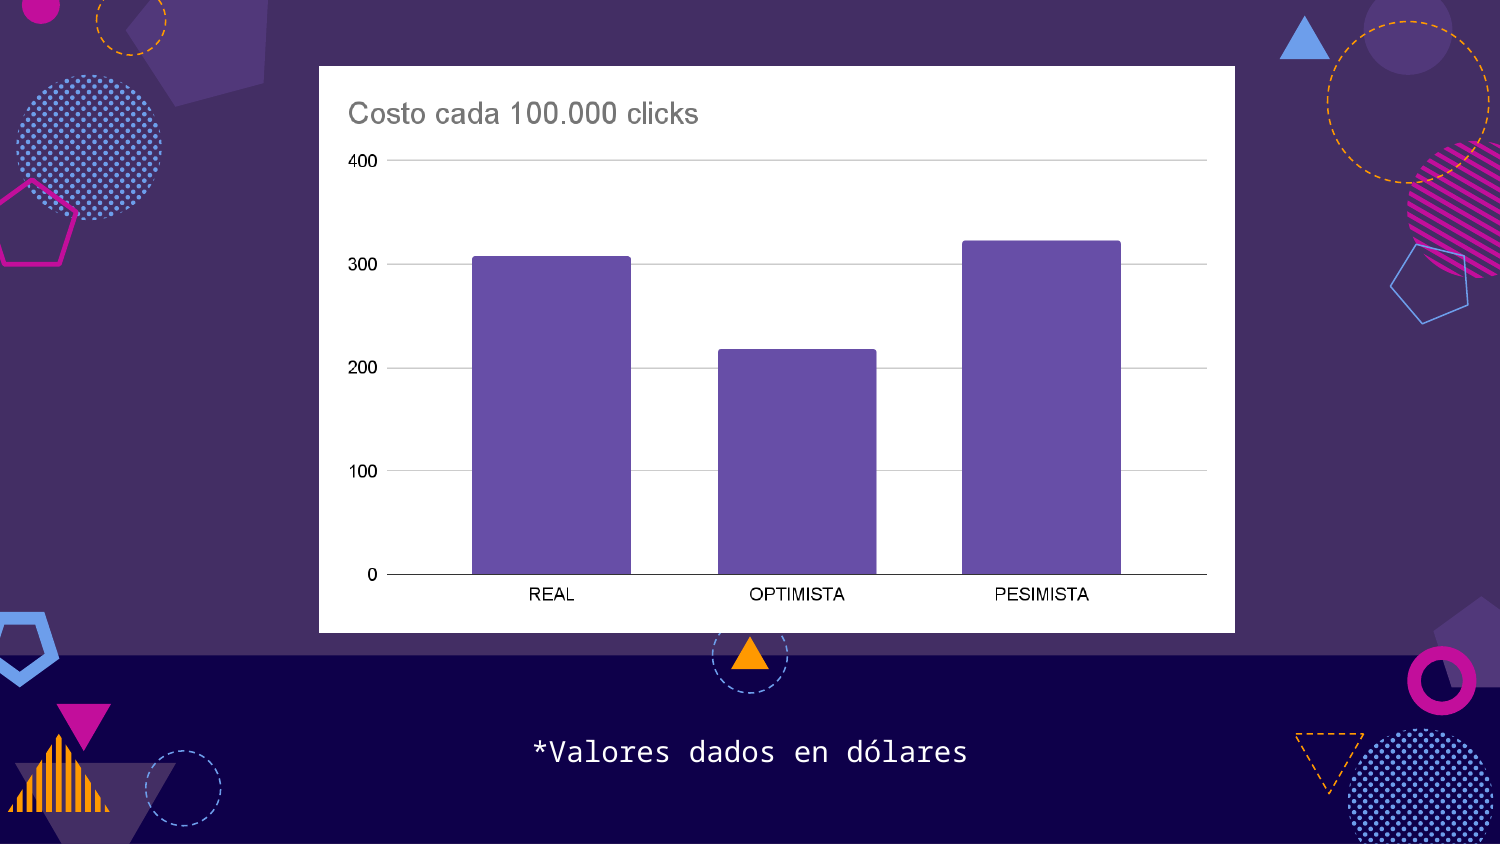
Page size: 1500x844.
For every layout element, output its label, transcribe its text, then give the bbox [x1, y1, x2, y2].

list *Valores dados en dólares [75, 657, 1425, 844]
picture [318, 66, 1235, 633]
